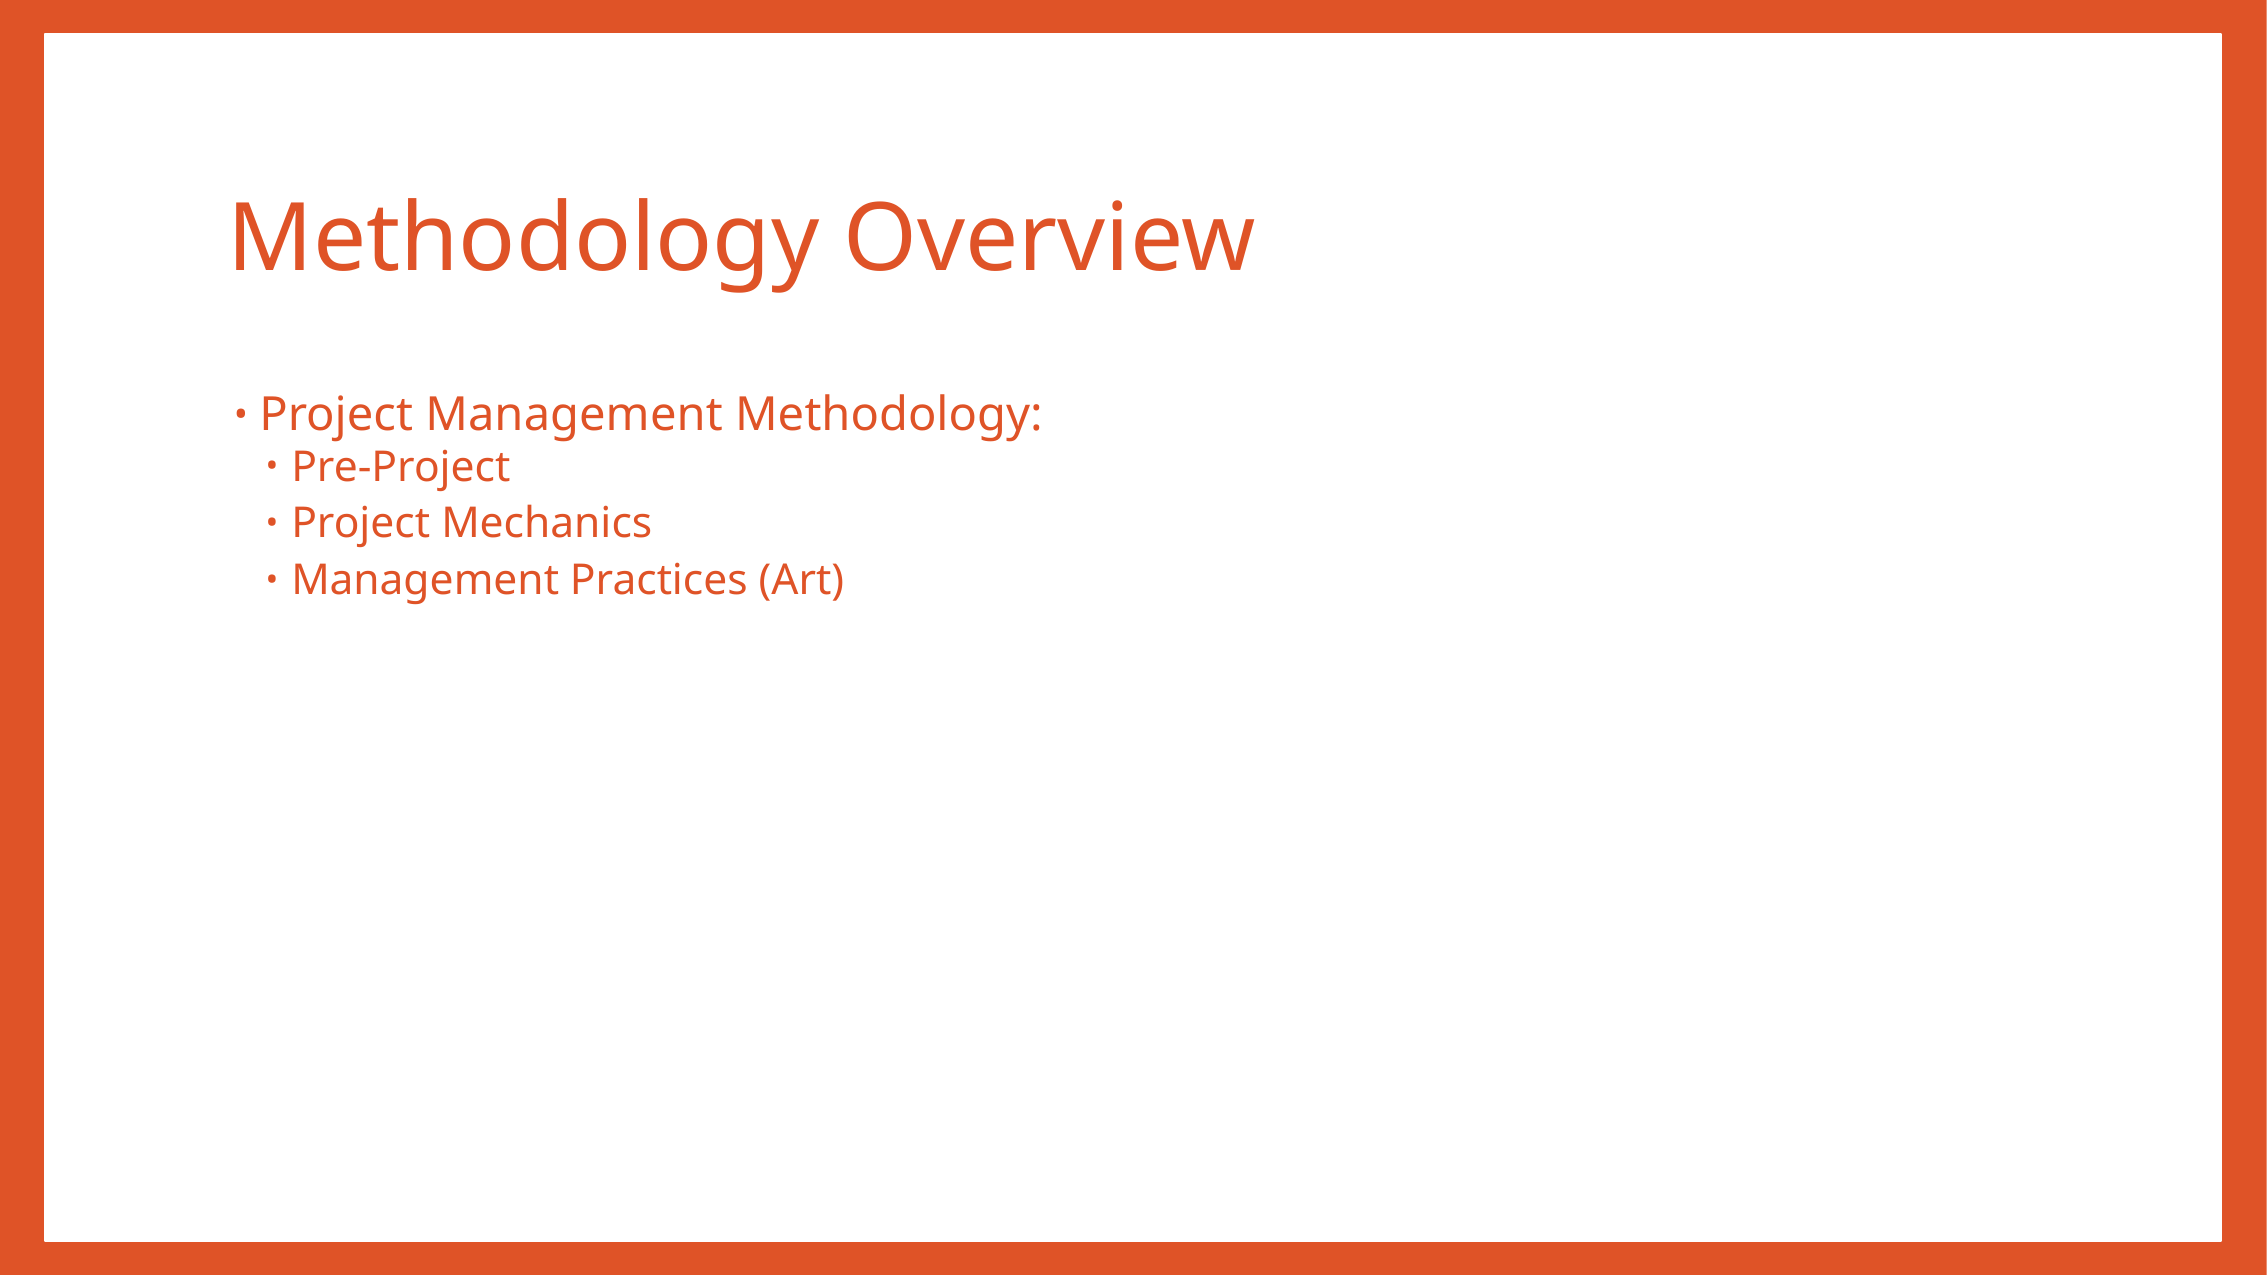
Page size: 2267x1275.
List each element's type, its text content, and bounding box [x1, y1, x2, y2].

list Project Management Methodology: Pre-Project Project Mechanics Management Practices (Art) [212, 382, 2048, 1134]
title Methodology Overview [212, 113, 2049, 366]
